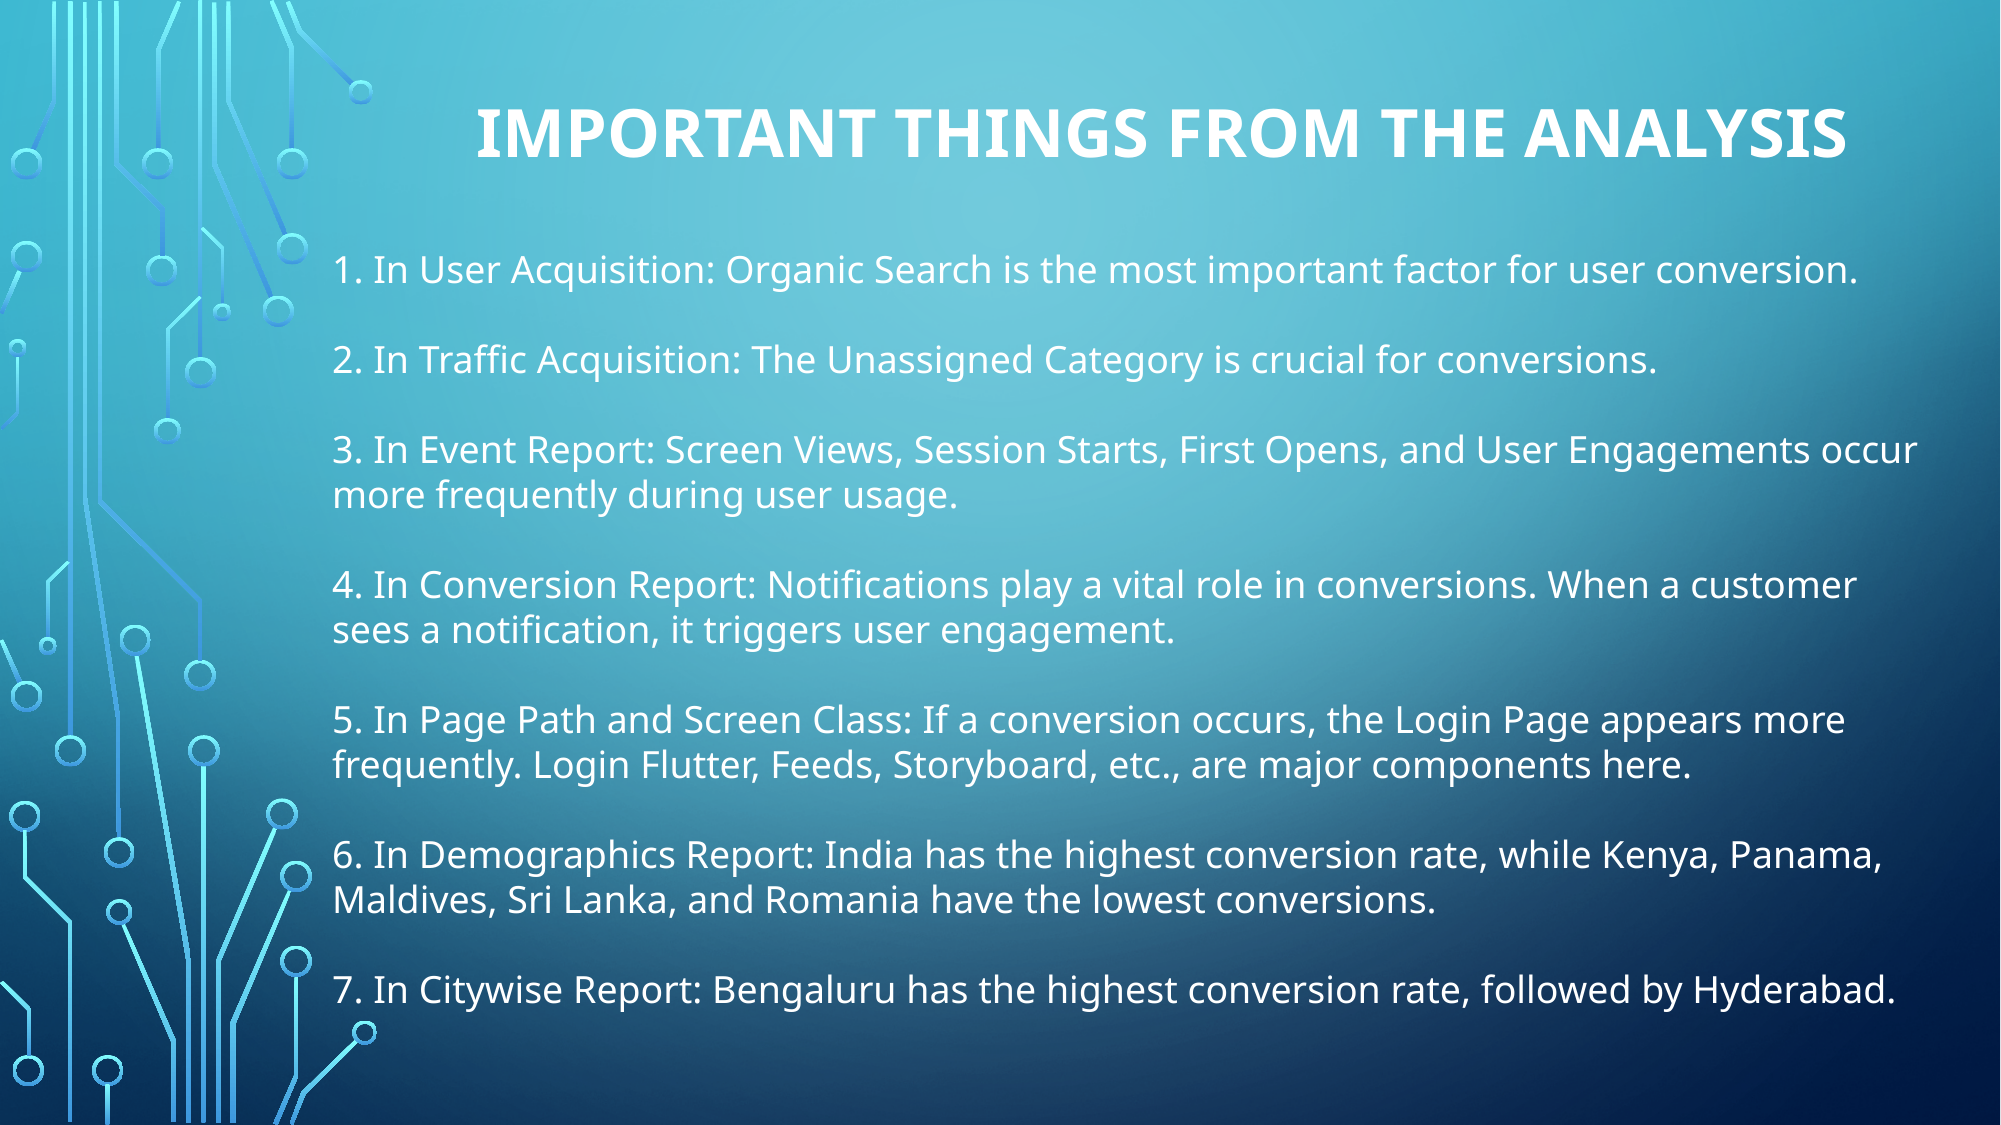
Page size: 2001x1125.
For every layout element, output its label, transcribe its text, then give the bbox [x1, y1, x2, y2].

text_box 1. In User Acquisition: Organic Search is the most important factor for user conversion. 2. In Traffic Acquisition: The Unassigned Category is crucial for conversions. 3. In Event Report: Screen Views, Session Starts, First Opens, and User Engagements occur more frequently during user usage. 4. In Conversion Report: Notifications play a vital role in conversions. When a customer sees a notification, it triggers user engagement. 5. In Page Path and Screen Class: If a conversion occurs, the Login Page appears more frequently. Login Flutter, Feeds, Storyboard, etc., are major components here. 6. In Demographics Report: India has the highest conversion rate, while Kenya, Panama, Maldives, Sri Lanka, and Romania have the lowest conversions. 7. In Citywise Report: Bengaluru has the highest conversion rate, followed by Hyderabad. [317, 238, 1940, 1019]
title IMPORTANT THINGS FROM THE ANALYSIS [456, 24, 1871, 180]
